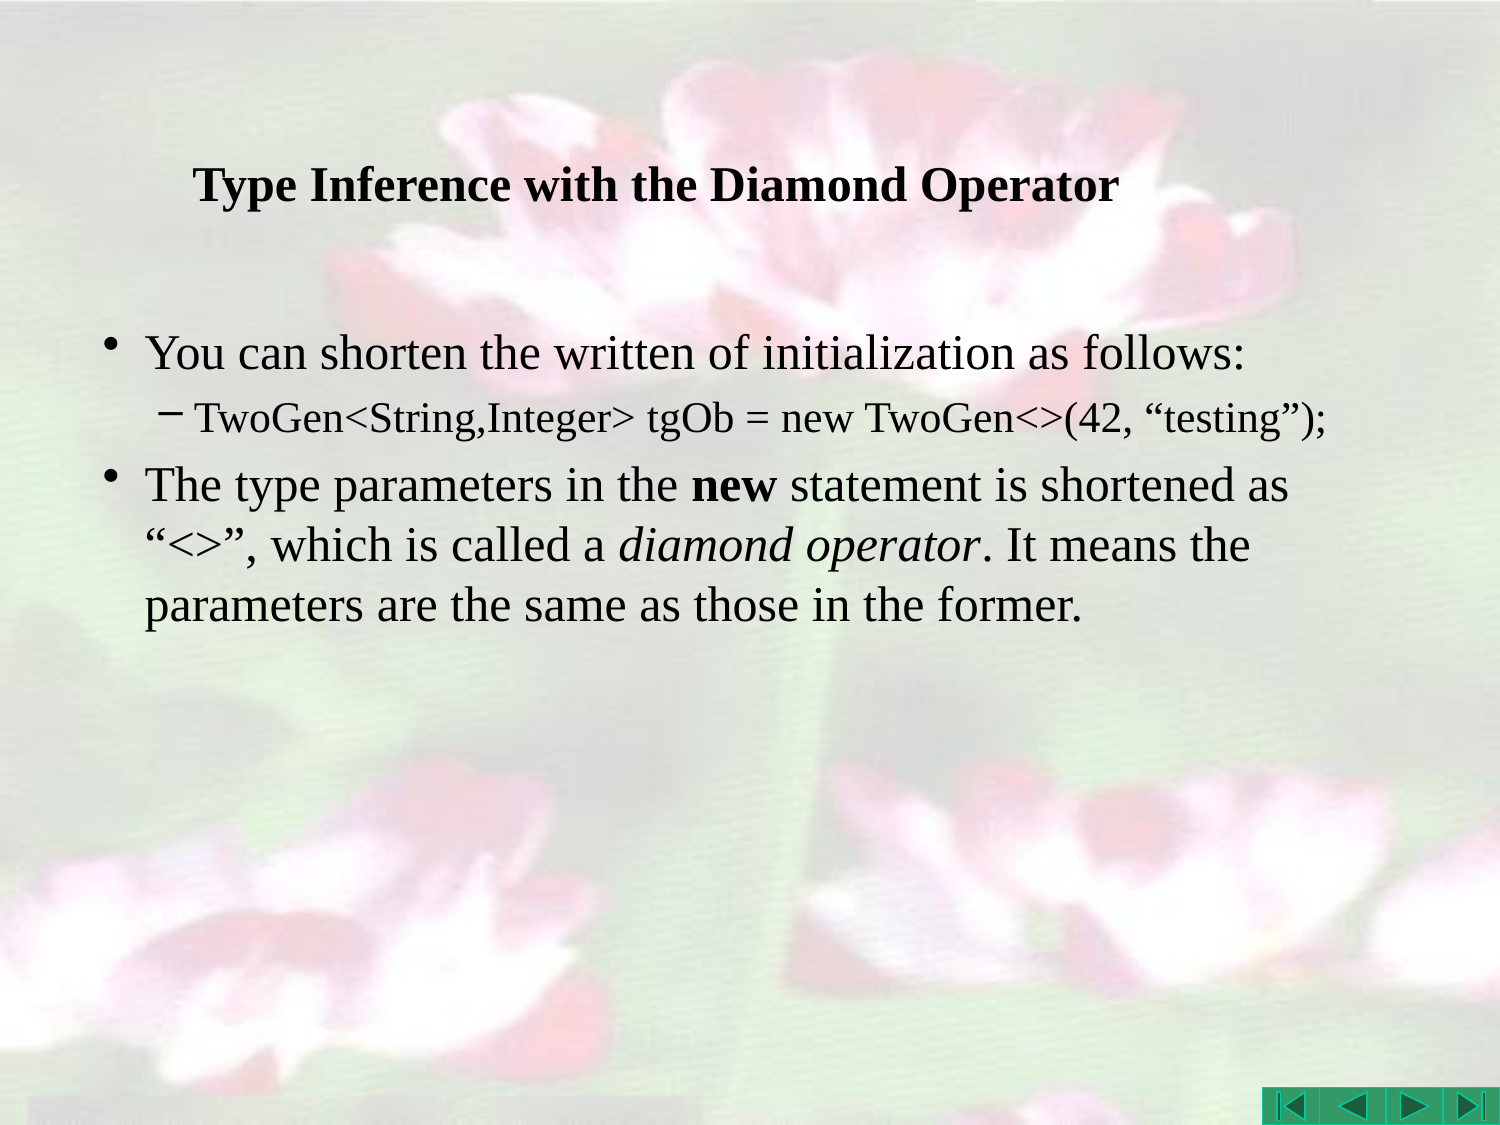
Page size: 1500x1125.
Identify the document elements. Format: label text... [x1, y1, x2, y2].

picture [0, 0, 1500, 1125]
title Type Inference with the Diamond Operator [112, 125, 1200, 238]
list You can shorten the written of initialization as follows: TwoGen<String,Integer> tgOb = new TwoGen<>(42, “testing”); The type parameters in the new statement is shortened as “<>”, which is called a diamond operator. It means the parameters are the same as those in the former. [87, 312, 1363, 977]
